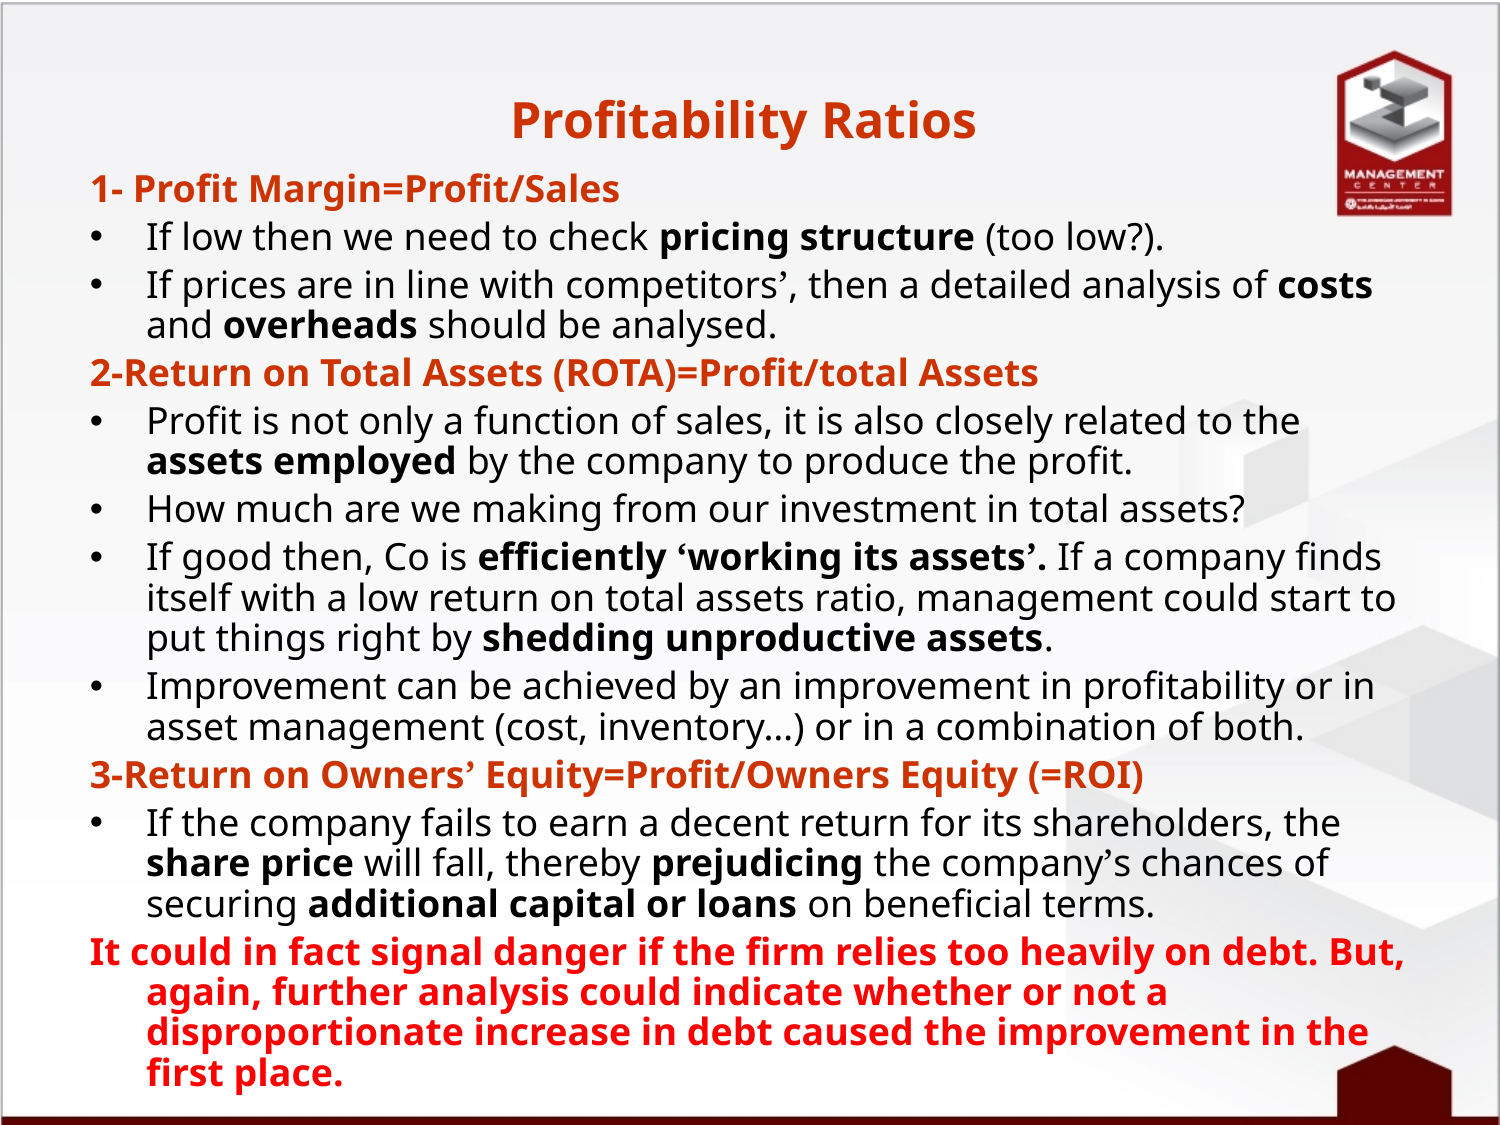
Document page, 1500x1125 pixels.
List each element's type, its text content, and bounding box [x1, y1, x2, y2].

text_box Profitability Ratios [50, 62, 1438, 175]
picture [0, 2, 1500, 1125]
text_box 1- Profit Margin=Profit/Sales If low then we need to check pricing structure (too low?). If prices are in line with competitors’, then a detailed analysis of costs and overheads should be analysed. 2-Return on Total Assets (ROTA)=Profit/total Assets Profit is not only a function of sales, it is also closely related to the assets employed by the company to produce the profit. How much are we making from our investment in total assets? If good then, Co is efficiently ‘working its assets’. If a company finds itself with a low return on total assets ratio, management could start to put things right by shedding unproductive assets. Improvement can be achieved by an improvement in profitability or in asset management (cost, inventory…) or in a combination of both. 3-Return on Owners’ Equity=Profit/Owners Equity (=ROI) If the company fails to earn a decent return for its shareholders, the share price will fall, thereby prejudicing the company’s chances of securing additional capital or loans on beneficial terms. It could in fact signal danger if the firm relies too heavily on debt. But, again, further analysis could indicate whether or not a disproportionate increase in debt caused the improvement in the first place. [74, 162, 1438, 1100]
